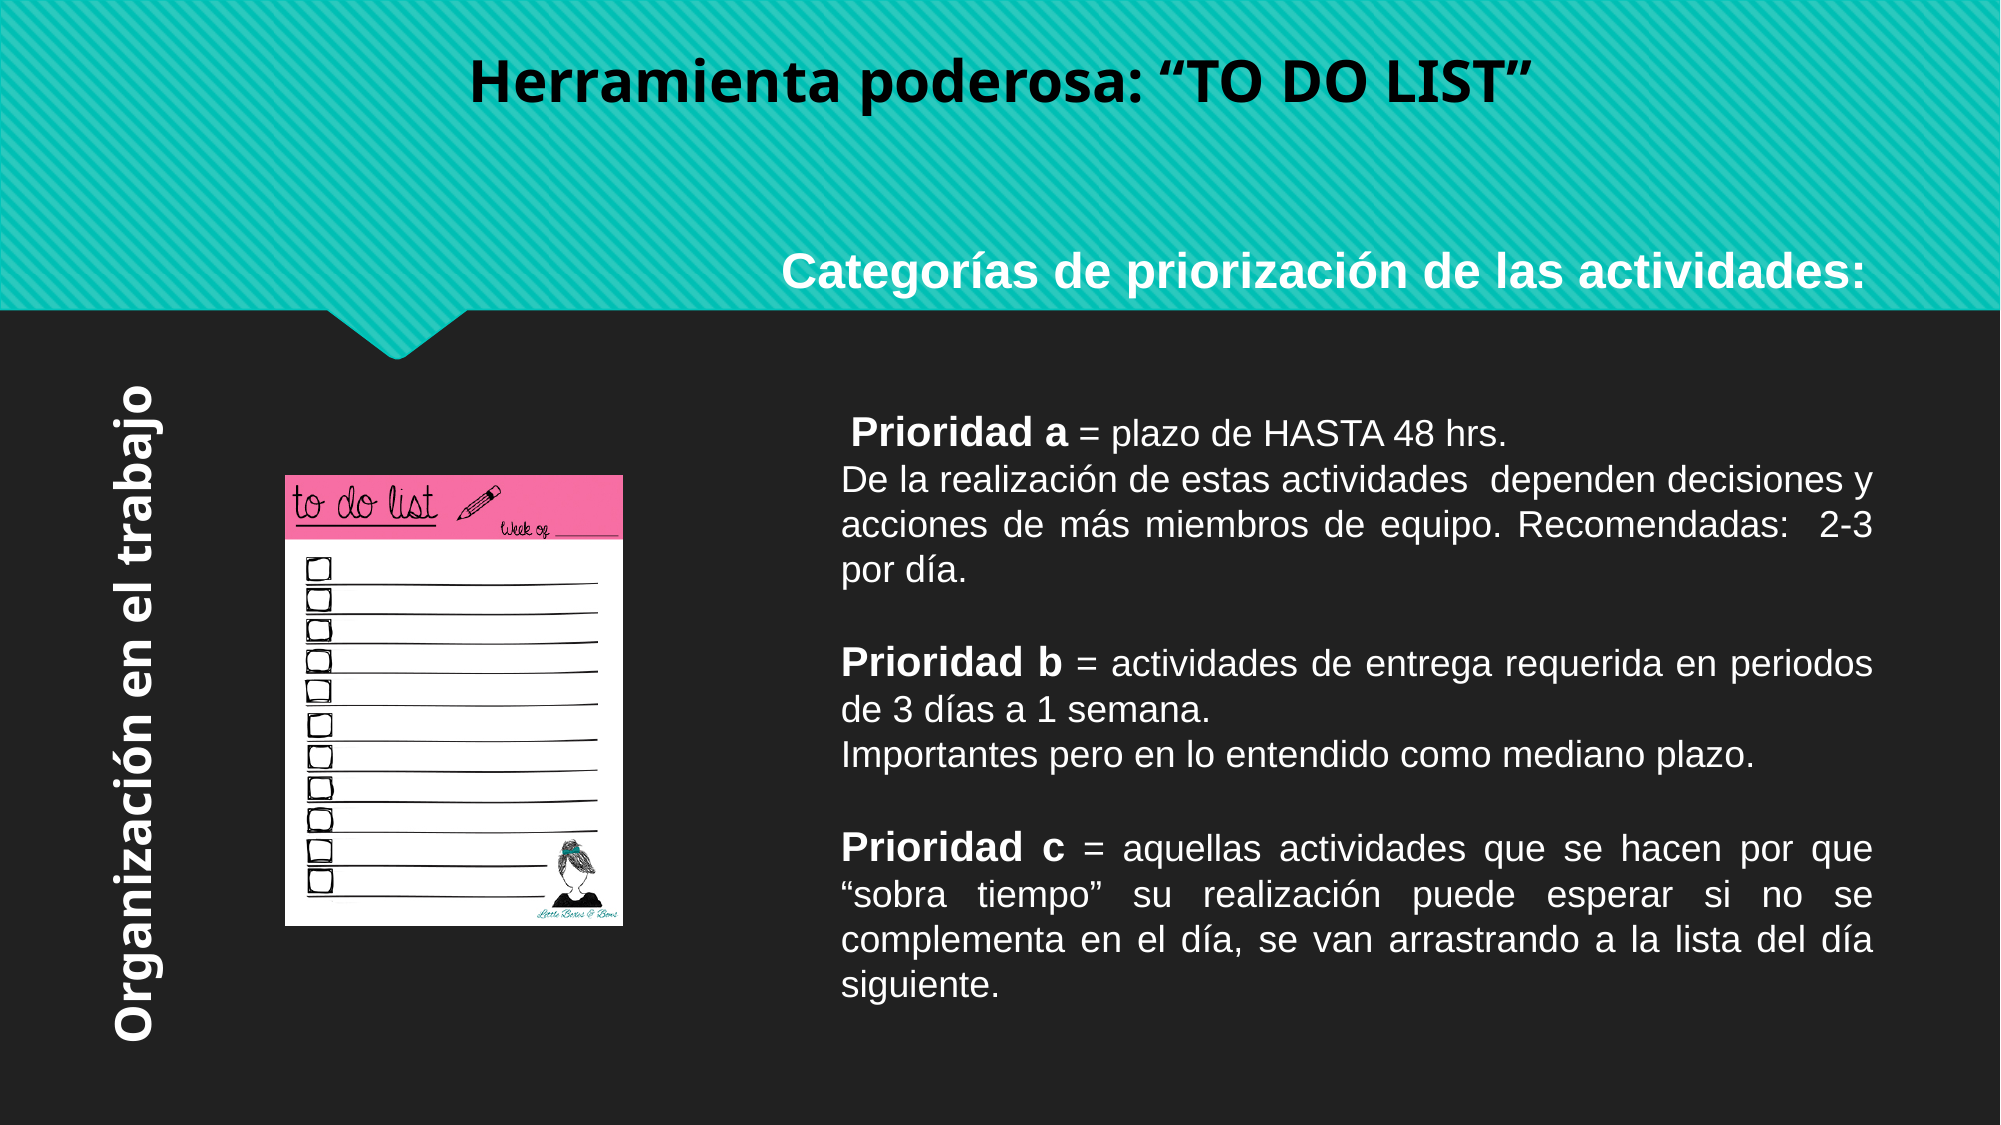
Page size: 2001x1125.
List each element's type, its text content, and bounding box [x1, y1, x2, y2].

text_box Organización en el trabajo [93, 304, 169, 1125]
text_box Prioridad a = plazo de HASTA 48 hrs. De la realización de estas actividades dependen decisiones y acciones de más miembros de equipo. Recomendadas: 2-3 por día. Prioridad b = actividades de entrega requerida en periodos de 3 días a 1 semana. Importantes pero en lo entendido como mediano plazo. Prioridad c = aquellas actividades que se hacen por que “sobra tiempo” su realización puede esperar si no se complementa en el día, se van arrastrando a la lista del día siguiente. [826, 397, 1889, 1013]
text_box Herramienta poderosa: “TO DO LIST” [453, 37, 1724, 122]
text_box Categorías de priorización de las actividades: [766, 200, 2000, 396]
picture [284, 475, 623, 927]
